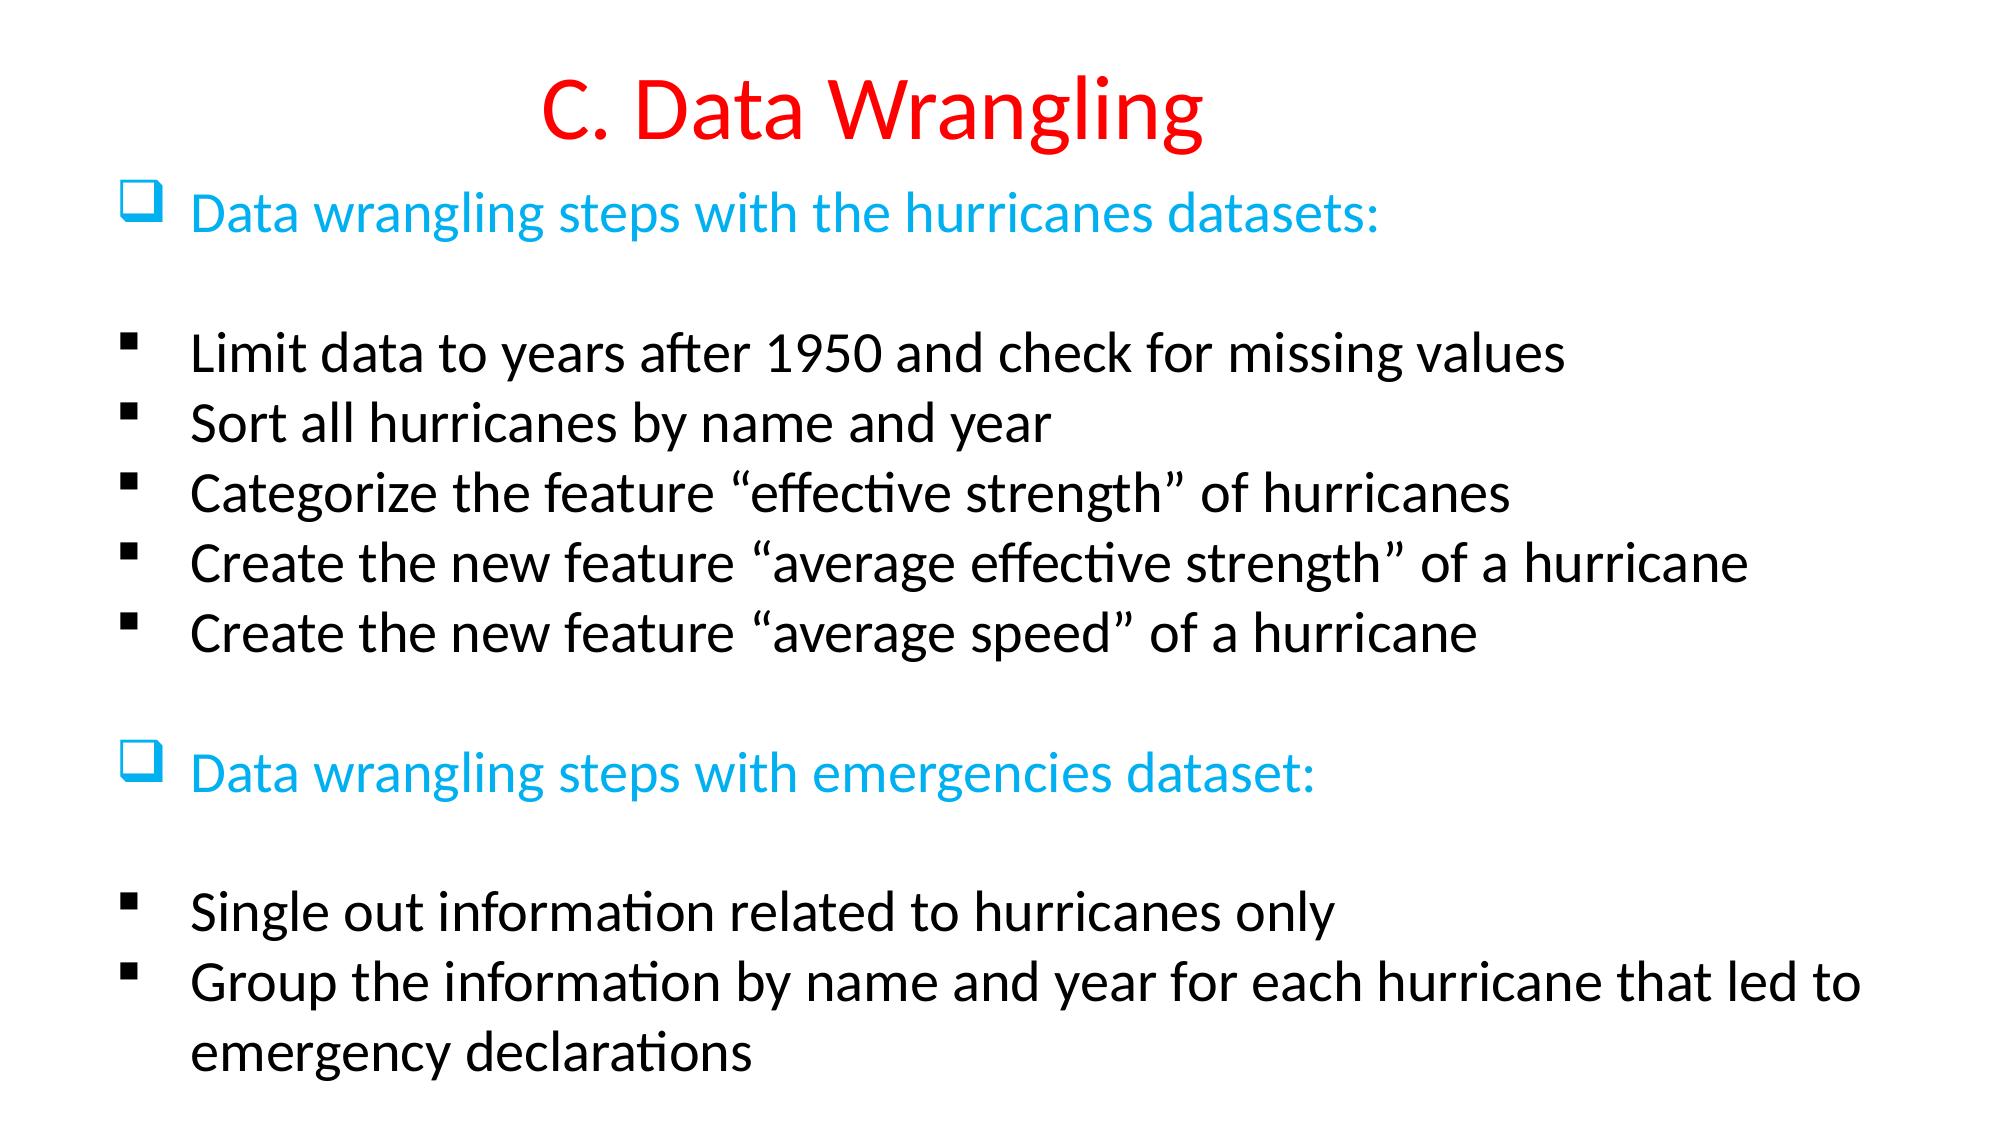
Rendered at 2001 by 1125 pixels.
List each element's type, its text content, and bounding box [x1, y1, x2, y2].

text_box Data wrangling steps with the hurricanes datasets: Limit data to years after 1950 and check for missing values Sort all hurricanes by name and year Categorize the feature “effective strength” of hurricanes Create the new feature “average effective strength” of a hurricane Create the new feature “average speed” of a hurricane Data wrangling steps with emergencies dataset: Single out information related to hurricanes only Group the information by name and year for each hurricane that led to emergency declarations [100, 166, 2000, 1091]
text_box C. Data Wrangling [517, 40, 1221, 165]
